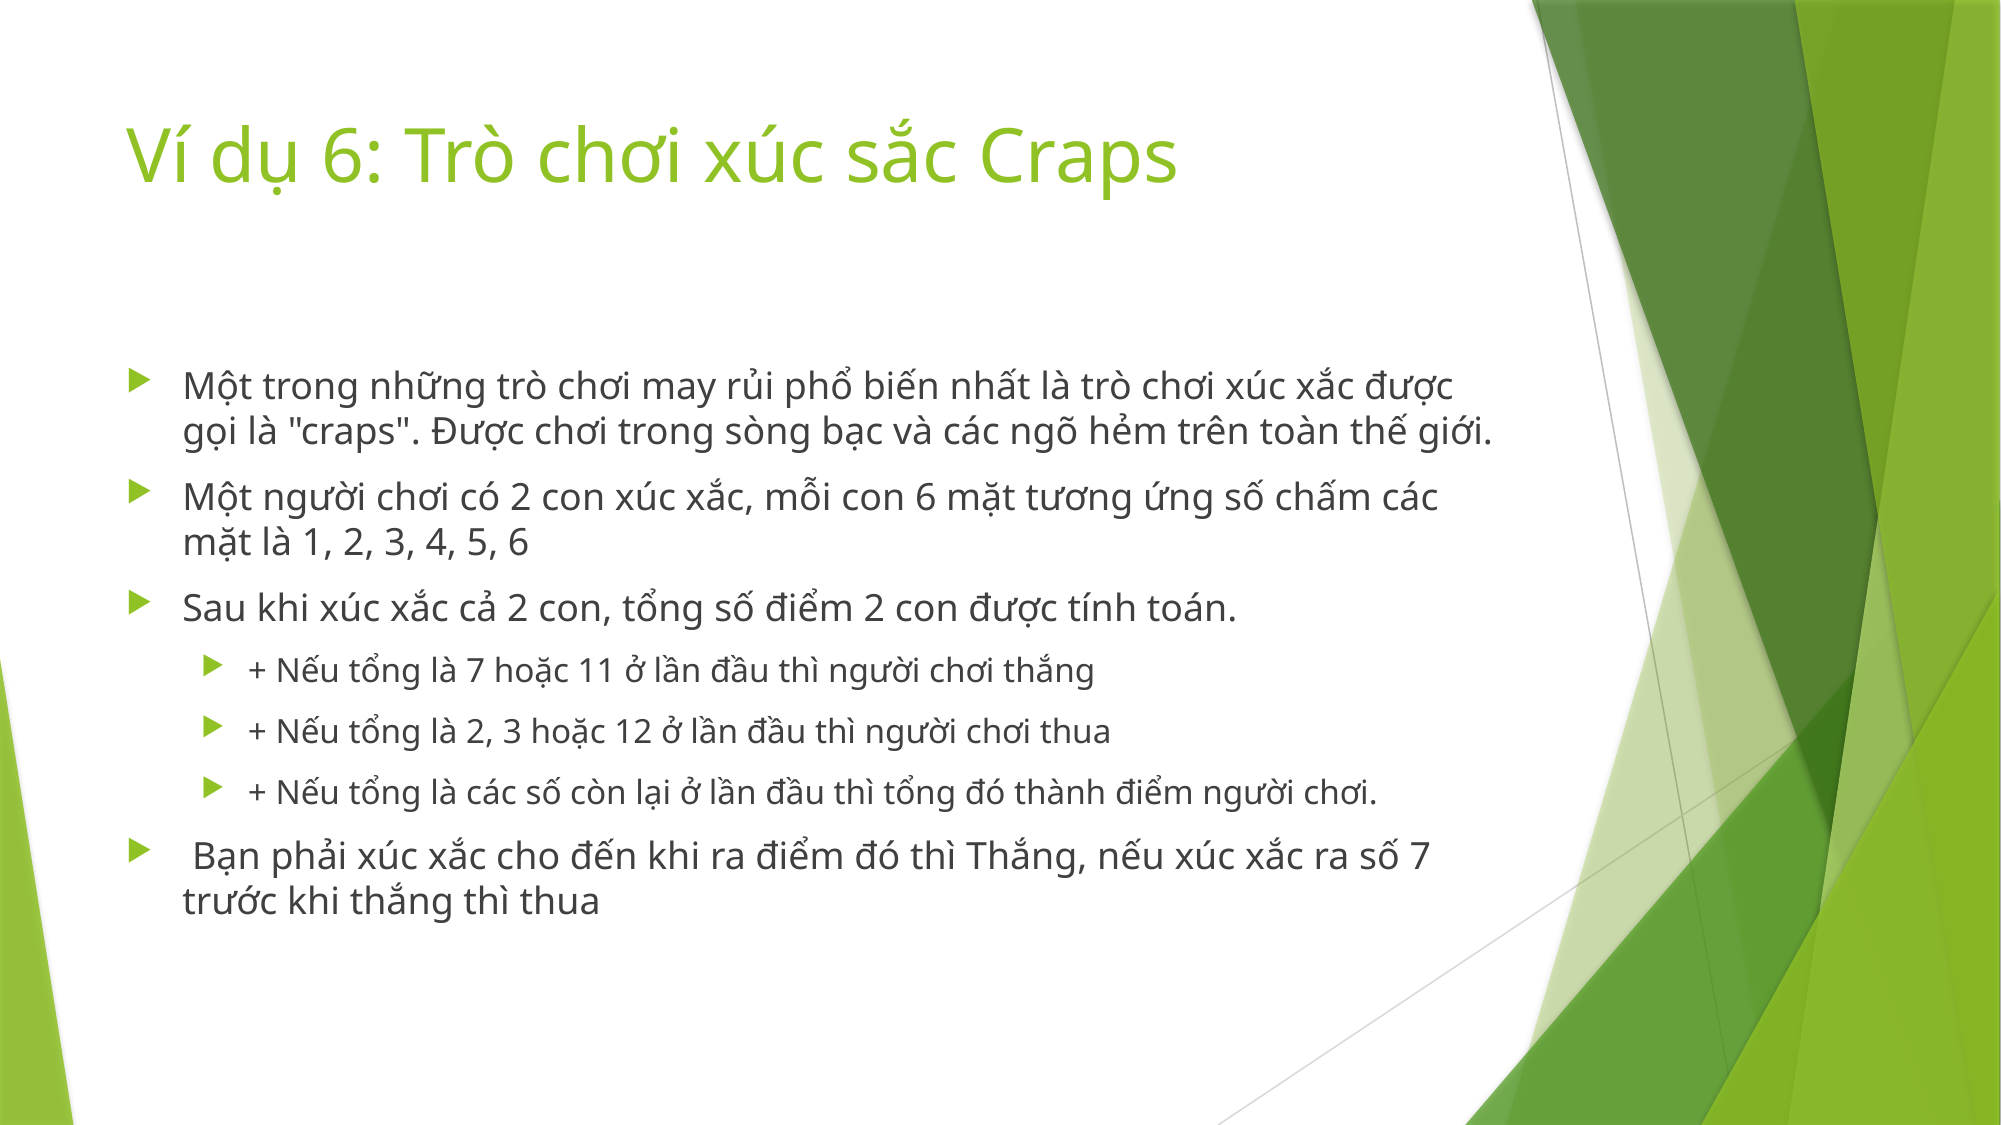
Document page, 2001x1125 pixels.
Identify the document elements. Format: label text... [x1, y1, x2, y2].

title Ví dụ 6: Trò chơi xúc sắc Craps [111, 99, 1522, 317]
list Một trong những trò chơi may rủi phổ biến nhất là trò chơi xúc xắc được gọi là "craps". Được chơi trong sòng bạc và các ngõ hẻm trên toàn thế giới. Một người chơi có 2 con xúc xắc, mỗi con 6 mặt tương ứng số chấm các mặt là 1, 2, 3, 4, 5, 6 Sau khi xúc xắc cả 2 con, tổng số điểm 2 con được tính toán. + Nếu tổng là 7 hoặc 11 ở lần đầu thì người chơi thắng + Nếu tổng là 2, 3 hoặc 12 ở lần đầu thì người chơi thua + Nếu tổng là các số còn lại ở lần đầu thì tổng đó thành điểm người chơi. Bạn phải xúc xắc cho đến khi ra điểm đó thì Thắng, nếu xúc xắc ra số 7 trước khi thắng thì thua [111, 354, 1522, 992]
